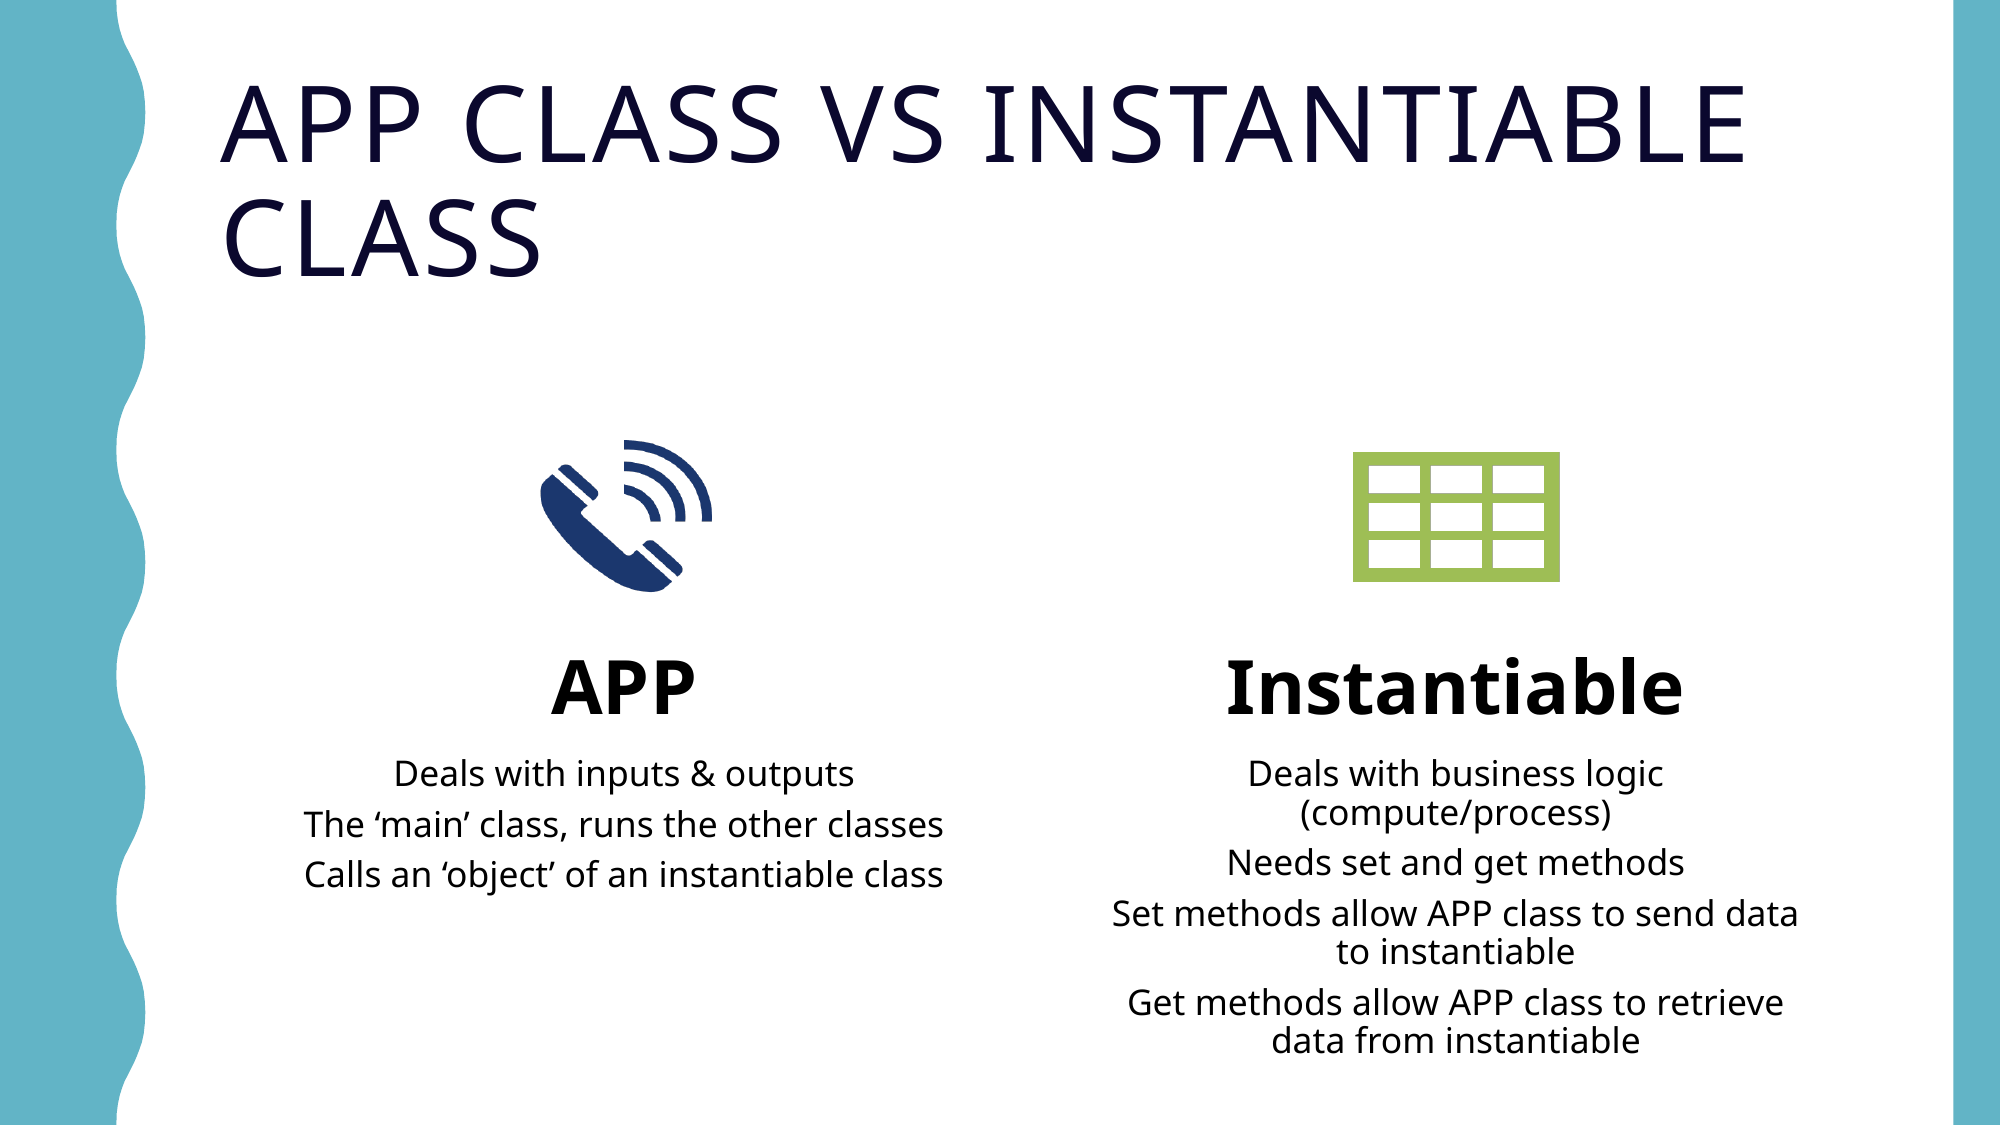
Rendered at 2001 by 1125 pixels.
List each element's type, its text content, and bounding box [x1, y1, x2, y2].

text_box [1952, 0, 2000, 1125]
title App class vs instantiable class [205, 62, 1875, 308]
text_box [117, 0, 1952, 1125]
text_box [0, 0, 146, 1125]
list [205, 374, 1875, 965]
